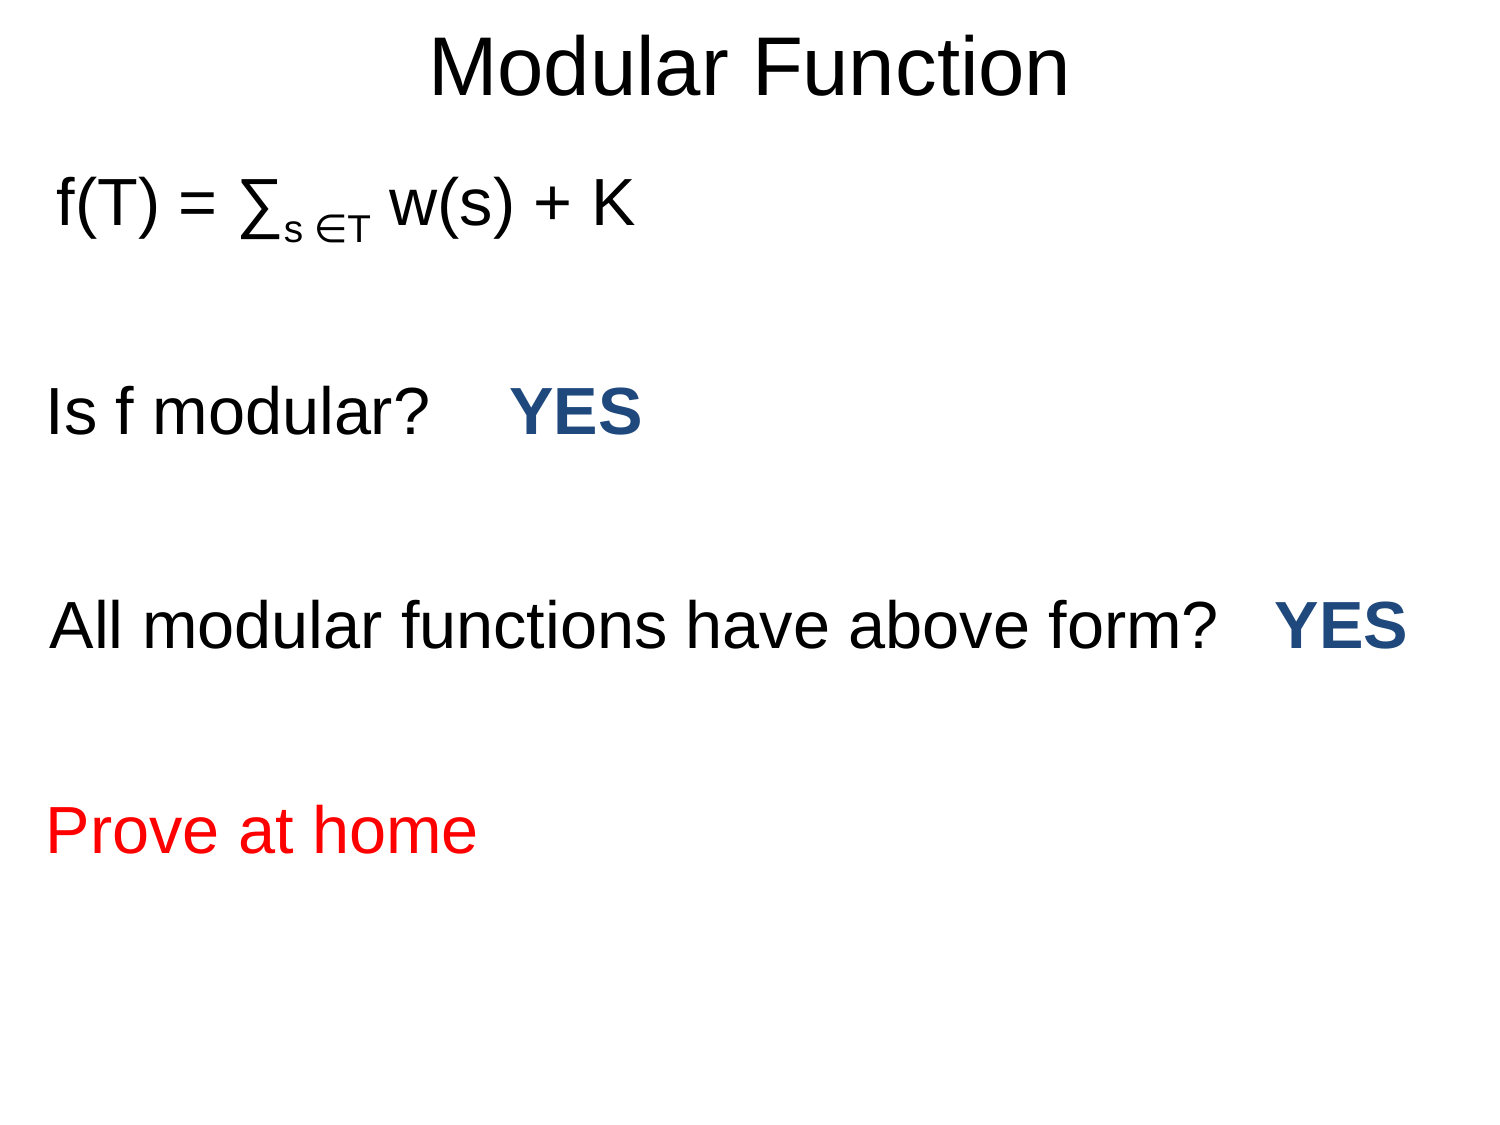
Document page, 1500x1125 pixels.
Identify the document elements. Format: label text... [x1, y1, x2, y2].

text_box YES [494, 360, 658, 456]
text_box Prove at home [31, 779, 494, 875]
text_box YES [1259, 574, 1423, 669]
title Modular Function [75, 8, 1425, 116]
text_box Is f modular? [30, 360, 446, 456]
text_box f(T) = ∑s ∈T w(s) + K [41, 151, 652, 258]
text_box All modular functions have above form? [34, 574, 1235, 669]
